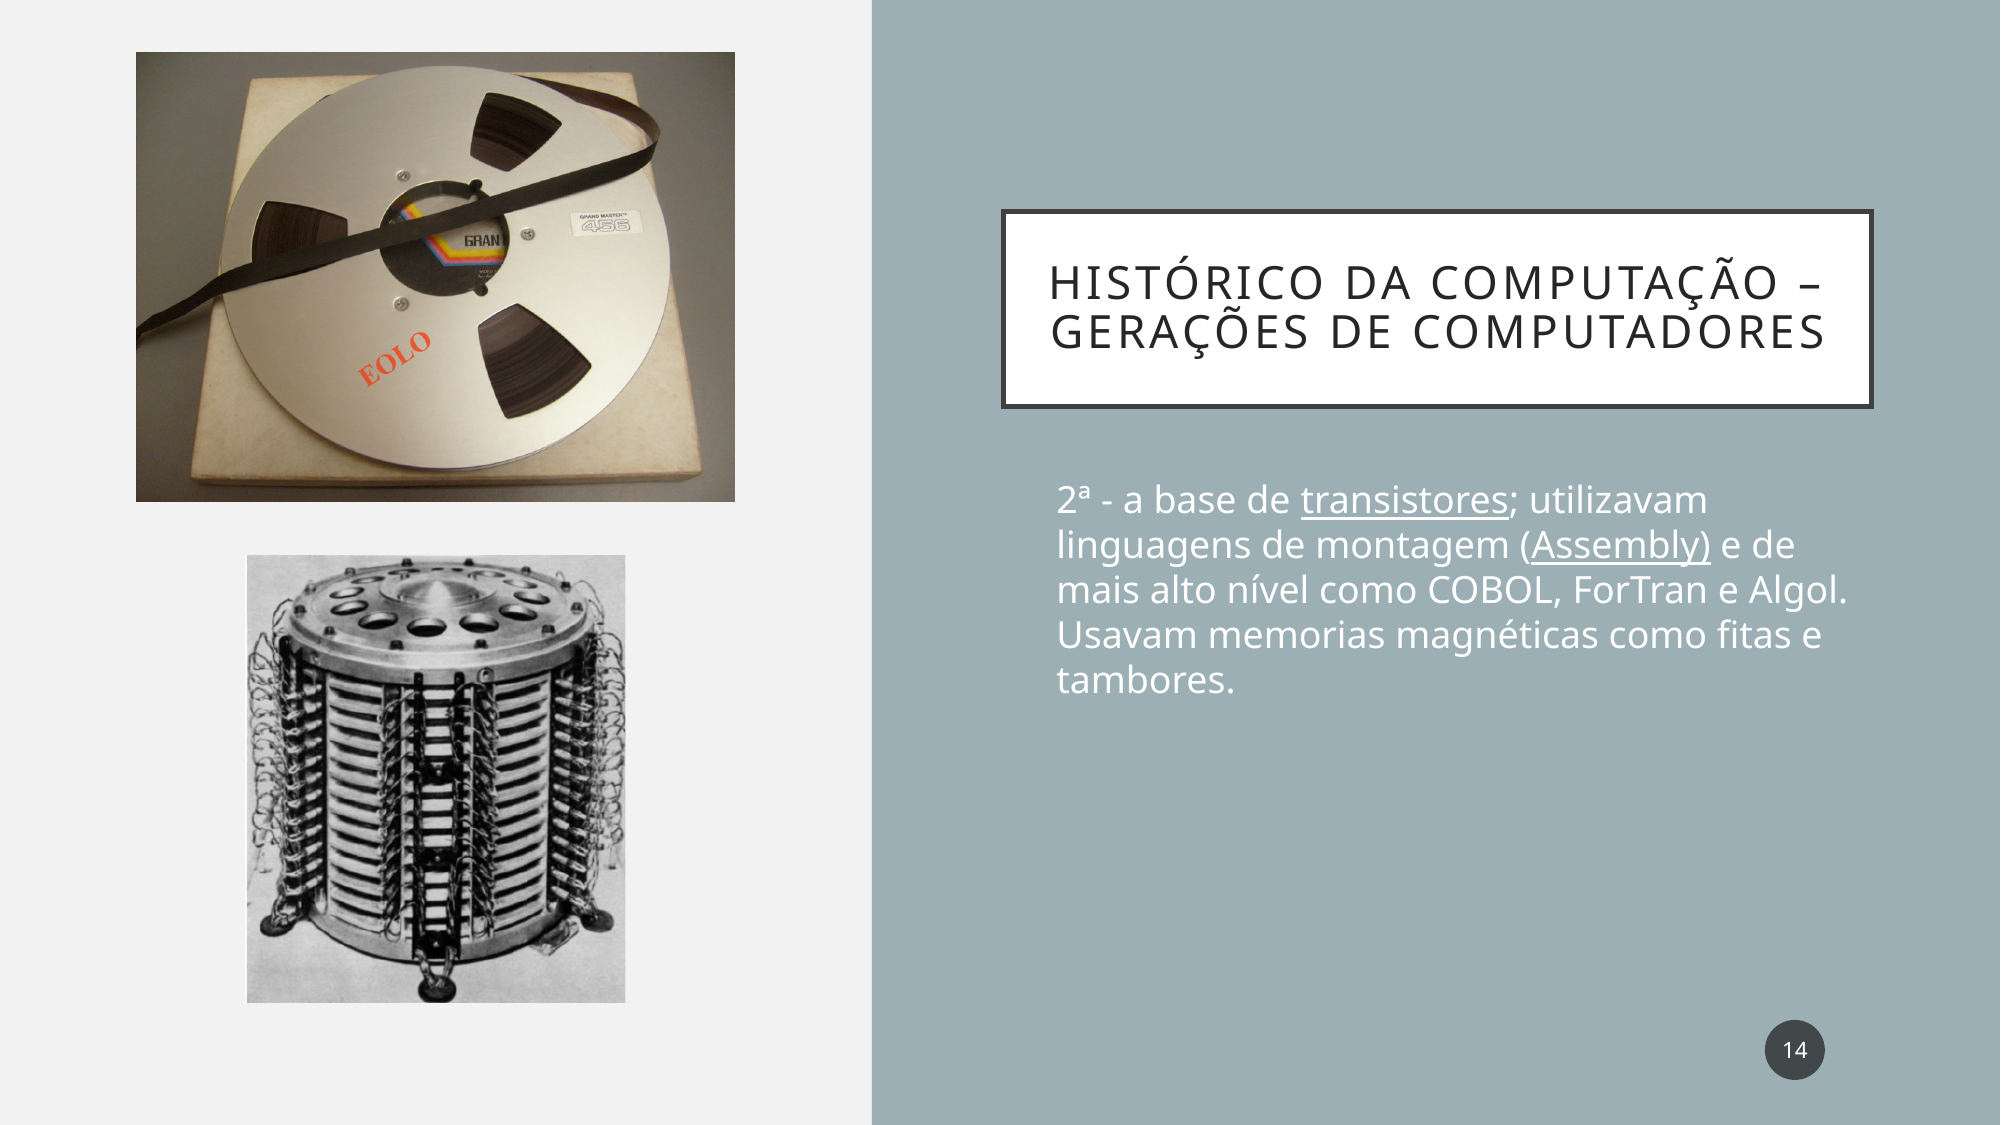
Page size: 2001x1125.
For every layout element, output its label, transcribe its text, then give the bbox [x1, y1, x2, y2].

slide_number 14 [1764, 1019, 1825, 1080]
text_box [871, 0, 2000, 1125]
list 2ª - a base de transistores; utilizavam linguagens de montagem (Assembly) e de mais alto nível como COBOL, ForTran e Algol. Usavam memorias magnéticas como fitas e tambores. [1003, 468, 1871, 969]
picture [245, 553, 626, 1003]
picture [136, 52, 735, 502]
title Histórico da Computação – Gerações de computadores [1001, 209, 1874, 409]
